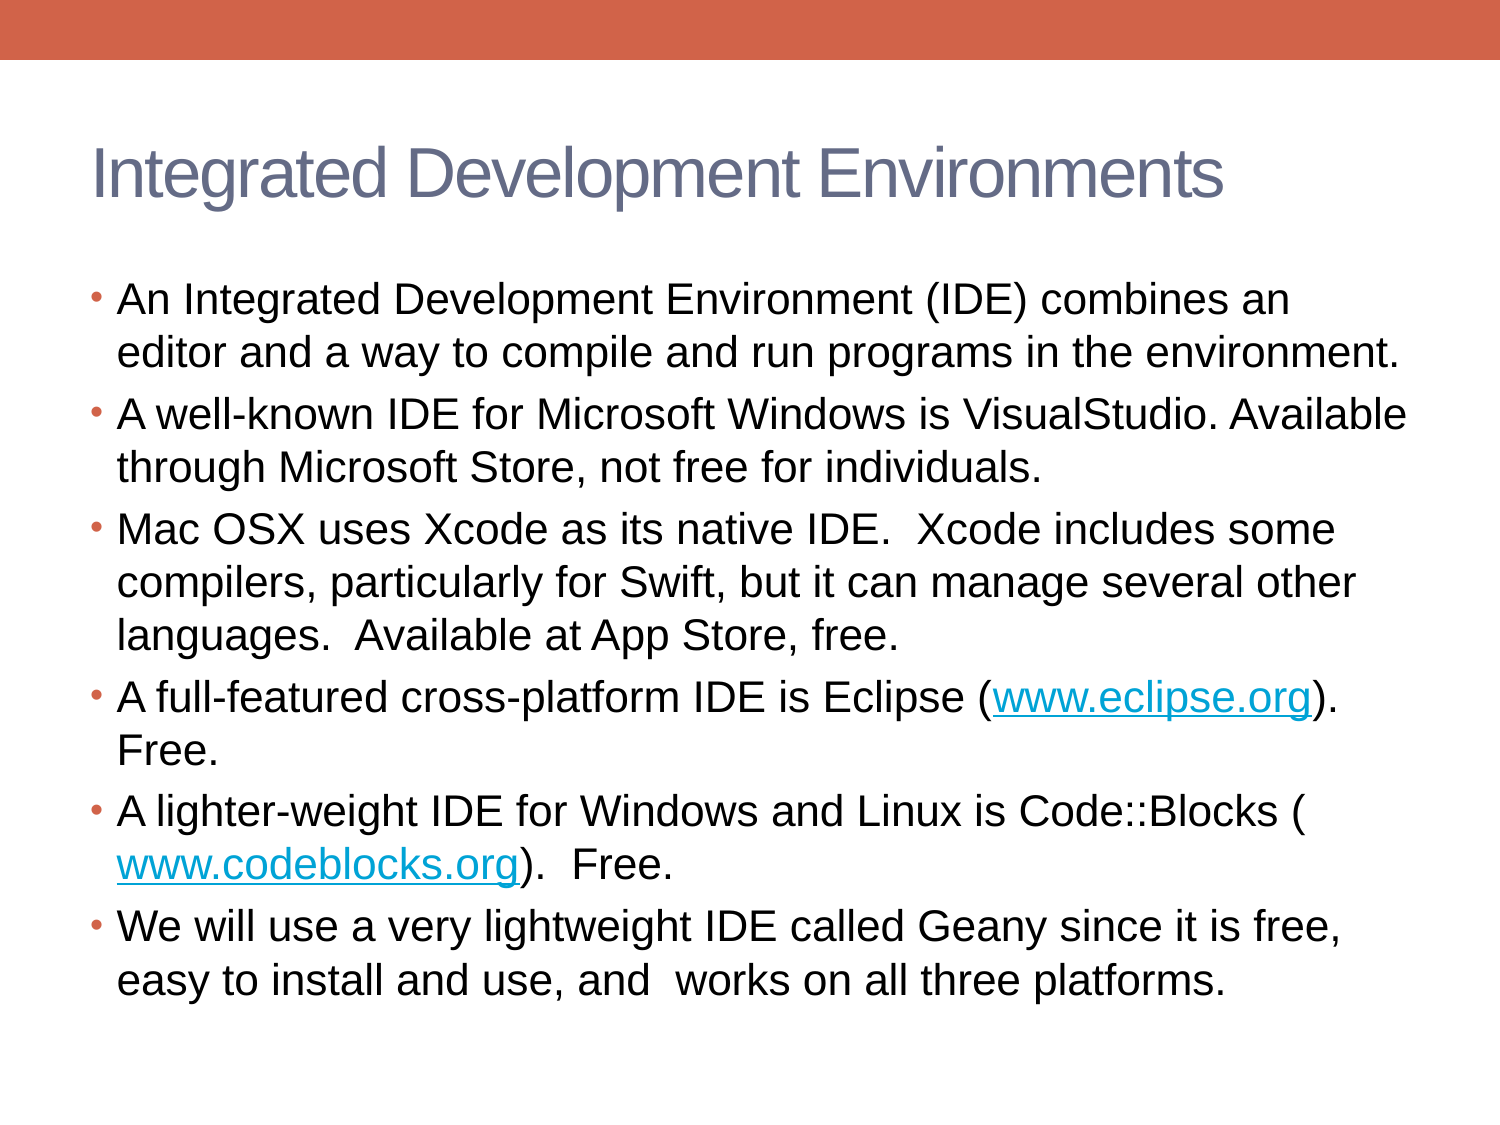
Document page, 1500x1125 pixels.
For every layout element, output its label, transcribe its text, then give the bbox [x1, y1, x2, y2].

list An Integrated Development Environment (IDE) combines an editor and a way to compile and run programs in the environment. A well-known IDE for Microsoft Windows is VisualStudio. Available through Microsoft Store, not free for individuals. Mac OSX uses Xcode as its native IDE. Xcode includes some compilers, particularly for Swift, but it can manage several other languages. Available at App Store, free. A full-featured cross-platform IDE is Eclipse (www.eclipse.org). Free. A lighter-weight IDE for Windows and Linux is Code::Blocks (www.codeblocks.org). Free. We will use a very lightweight IDE called Geany since it is free, easy to install and use, and works on all three platforms. [75, 262, 1425, 1063]
title Integrated Development Environments [75, 87, 1425, 250]
